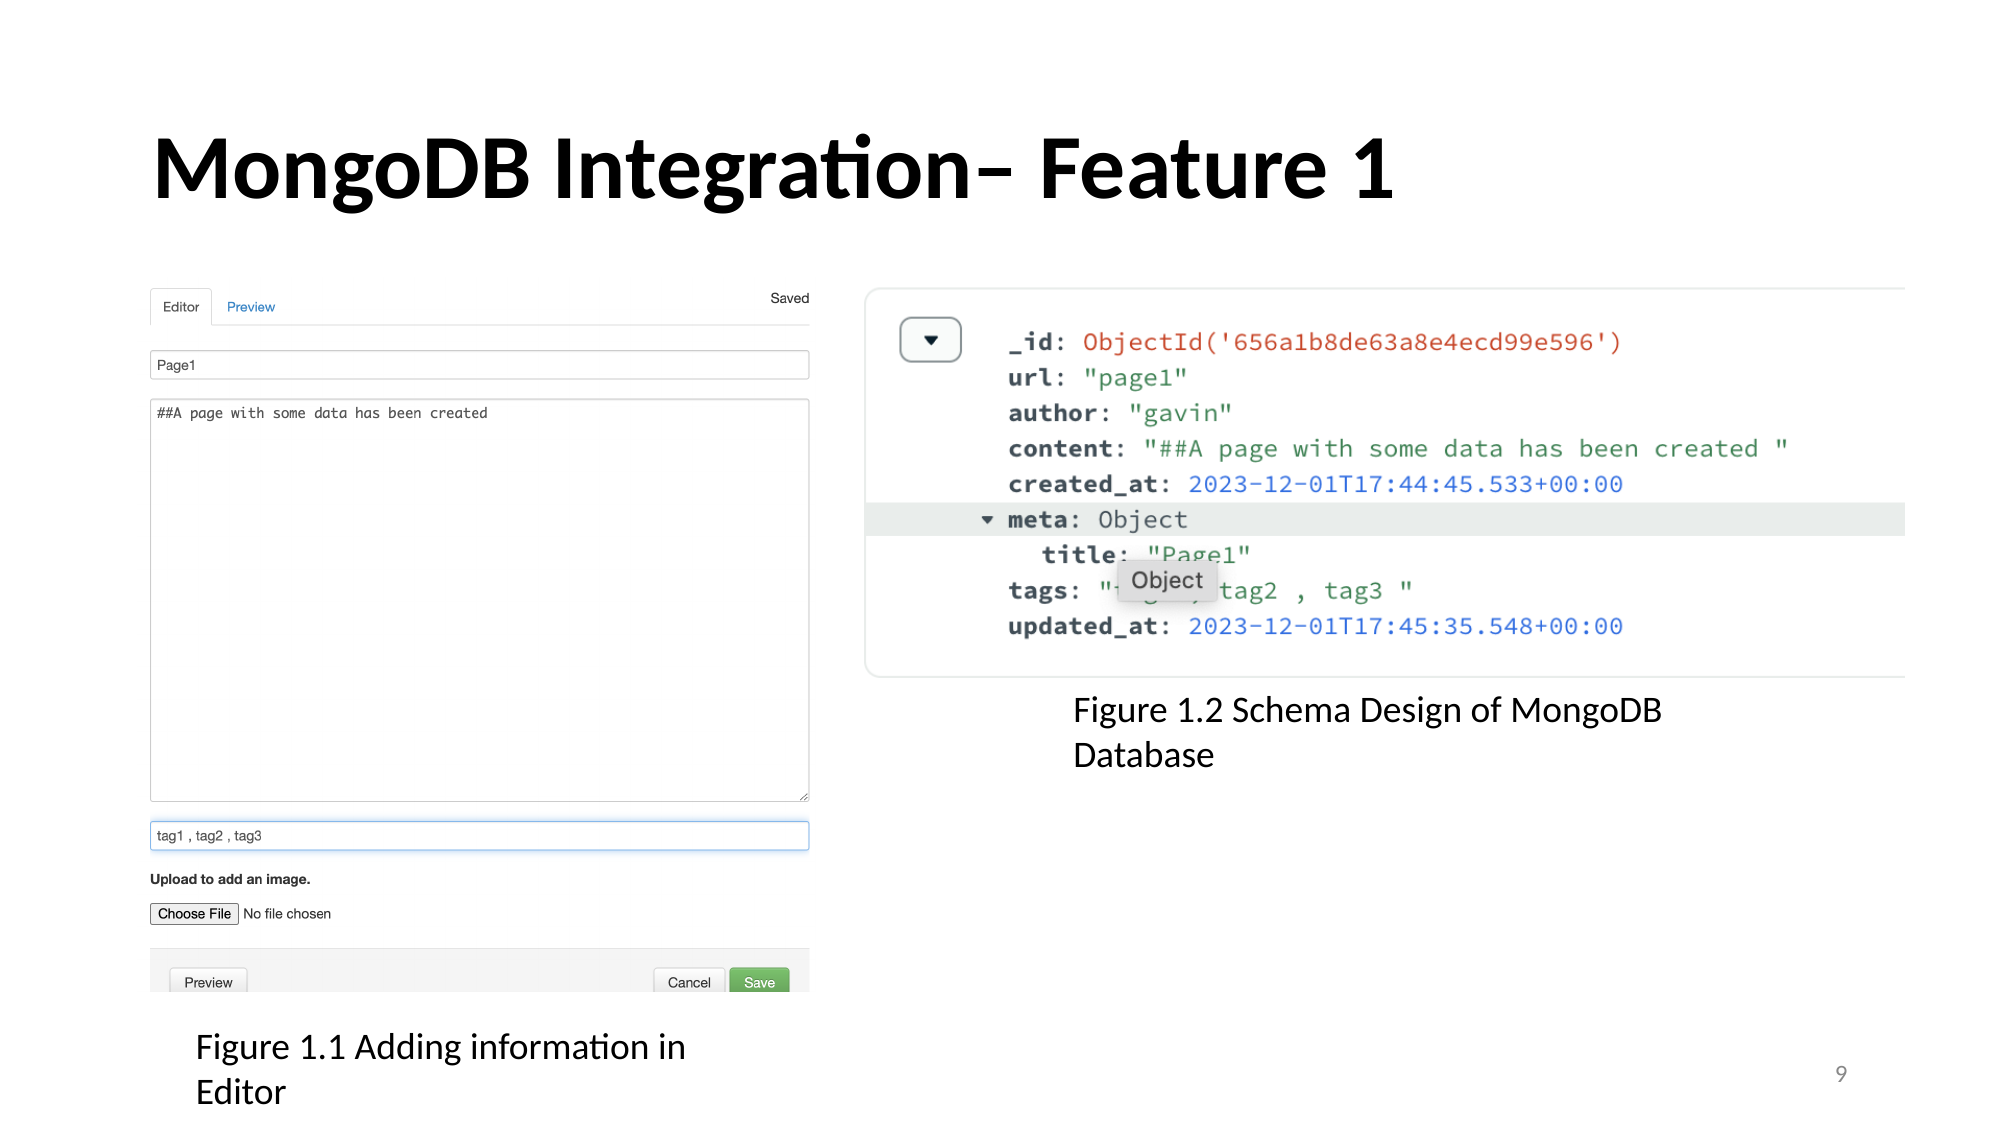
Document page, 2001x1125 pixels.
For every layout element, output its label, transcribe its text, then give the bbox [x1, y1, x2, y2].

title MongoDB Integration– Feature 1 [137, 59, 1863, 278]
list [137, 277, 817, 992]
slide_number ‹#› [1412, 1042, 1863, 1103]
text_box Figure 1.2 Schema Design of MongoDB Database [1058, 685, 1777, 783]
text_box Figure 1.1 Adding information in Editor [180, 1014, 773, 1120]
picture [864, 277, 1905, 678]
